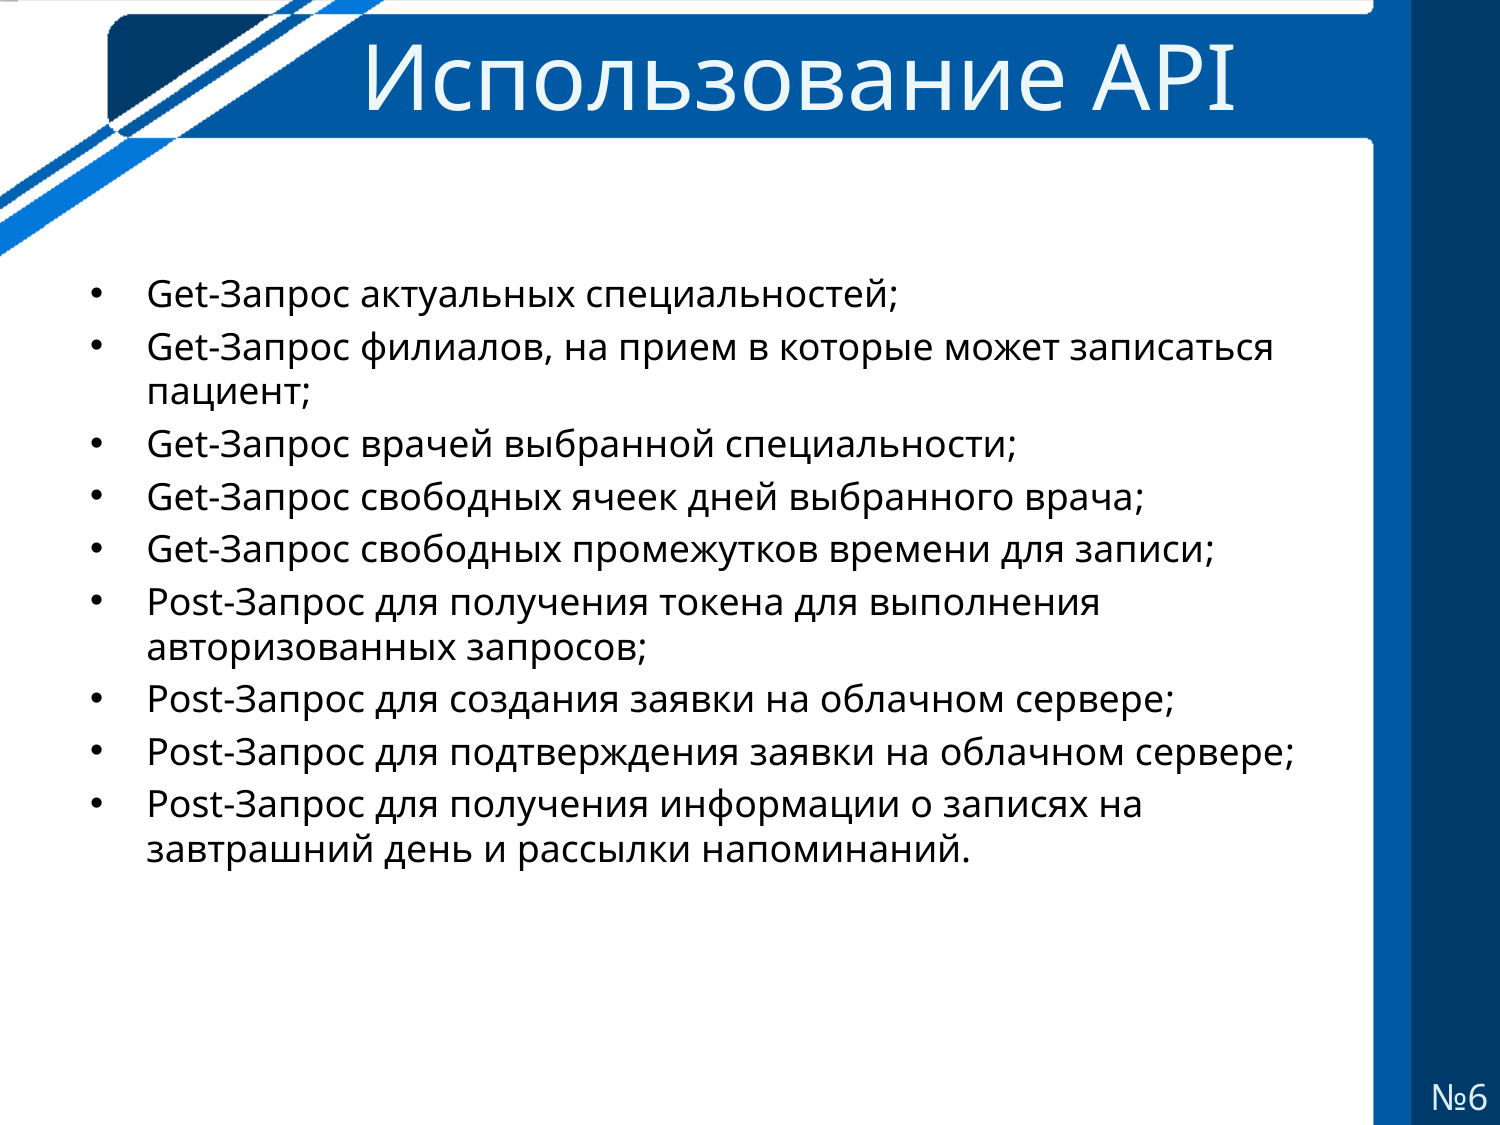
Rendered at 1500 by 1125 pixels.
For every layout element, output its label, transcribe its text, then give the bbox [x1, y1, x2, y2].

title Использование API [194, 0, 1404, 164]
list Get-Запрос актуальных специальностей; Get-Запрос филиалов, на прием в которые может записаться пациент; Get-Запрос врачей выбранной специальности; Get-Запрос свободных ячеек дней выбранного врача; Get-Запрос свободных промежутков времени для записи; Post-Запрос для получения токена для выполнения авторизованных запросов; Post-Запрос для создания заявки на облачном сервере; Post-Запрос для подтверждения заявки на облачном сервере; Post-Запрос для получения информации о записях на завтрашний день и рассылки напоминаний. [75, 262, 1353, 1096]
picture [0, 0, 1500, 1125]
text_box №6 [1389, 1066, 1500, 1125]
